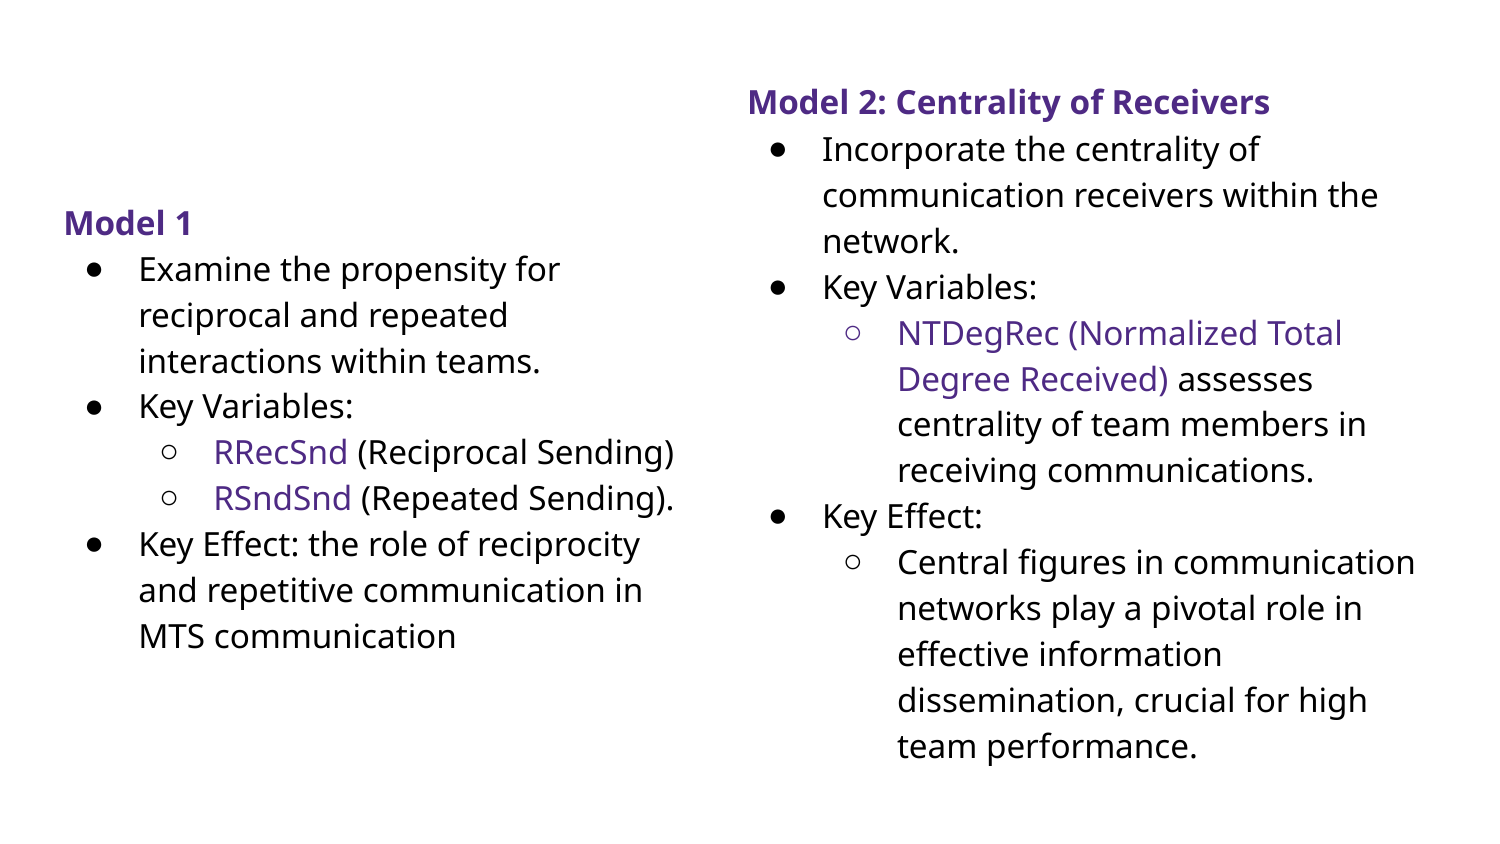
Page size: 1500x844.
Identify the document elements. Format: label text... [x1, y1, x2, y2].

list Model 1 Examine the propensity for reciprocal and repeated interactions within teams. Key Variables: RRecSnd (Reciprocal Sending) RSndSnd (Repeated Sending). Key Effect: the role of reciprocity and repetitive communication in MTS communication [48, 101, 705, 750]
list Model 2: Centrality of Receivers Incorporate the centrality of communication receivers within the network. Key Variables: NTDegRec (Normalized Total Degree Received) assesses centrality of team members in receiving communications. Key Effect: Central figures in communication networks play a pivotal role in effective information dissemination, crucial for high team performance. [732, 101, 1445, 750]
